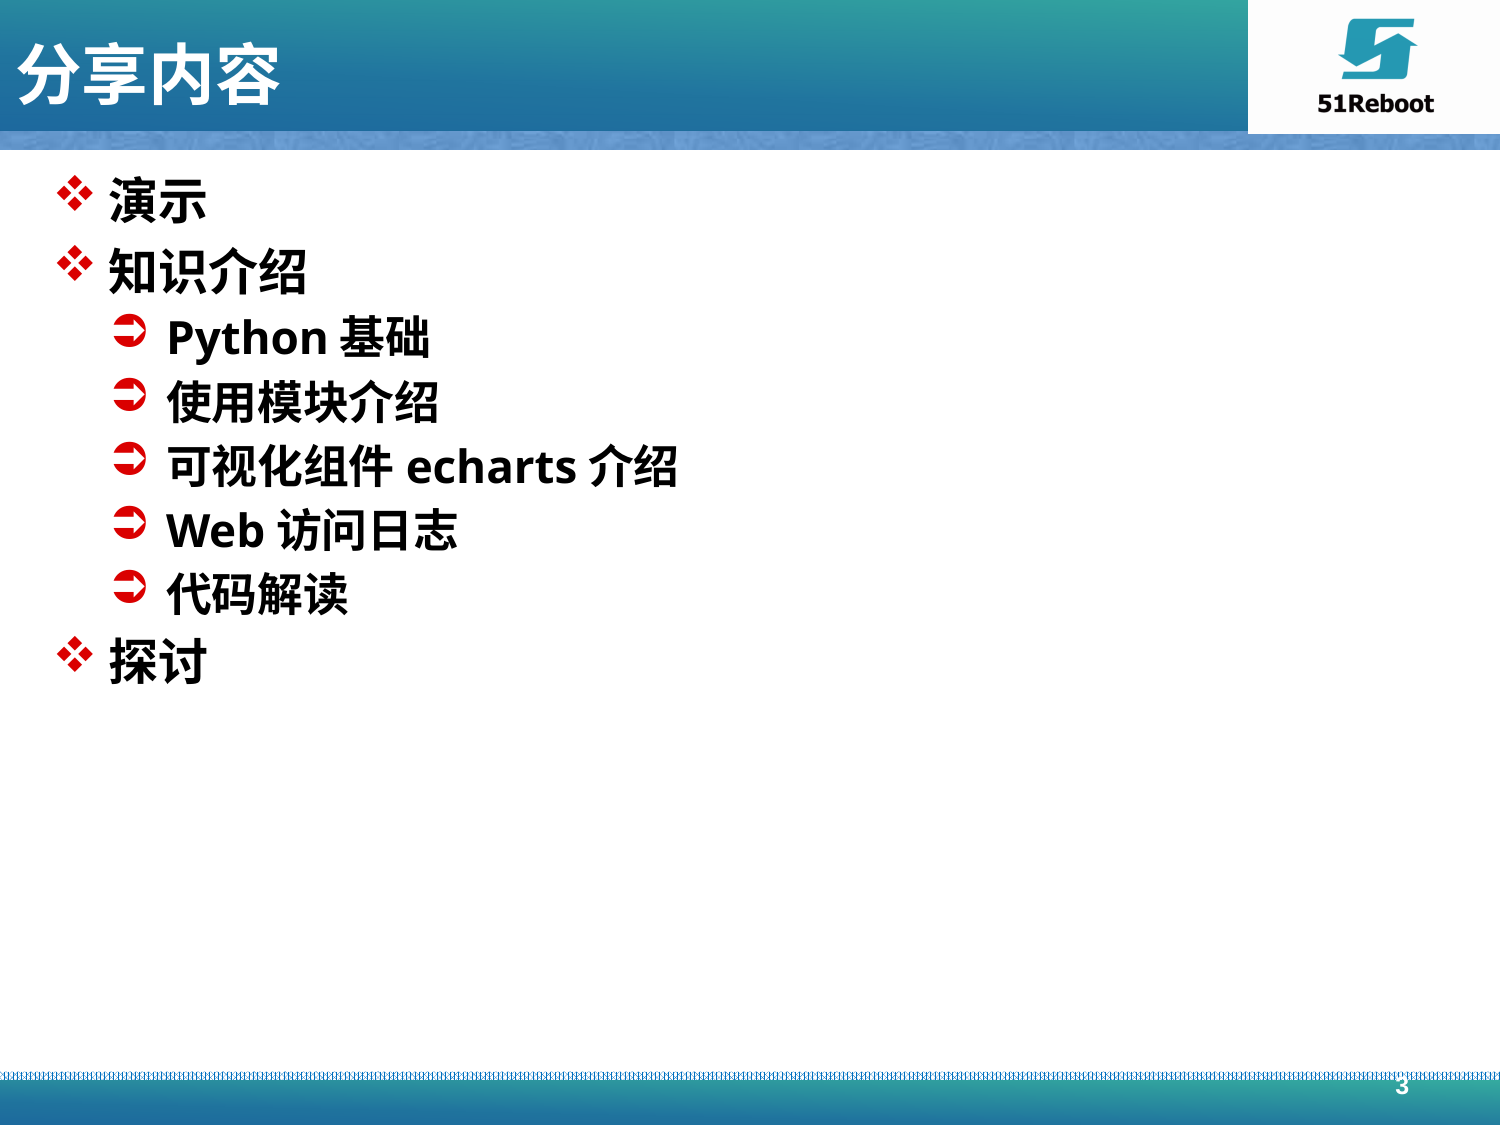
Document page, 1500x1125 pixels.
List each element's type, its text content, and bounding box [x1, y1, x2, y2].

title 分享内容 [0, 24, 1038, 121]
list 演示 知识介绍 Python基础 使用模块介绍 可视化组件echarts介绍 Web访问日志 代码解读 探讨 [37, 162, 1463, 1051]
picture [0, 0, 1500, 150]
picture [0, 1080, 1500, 1125]
